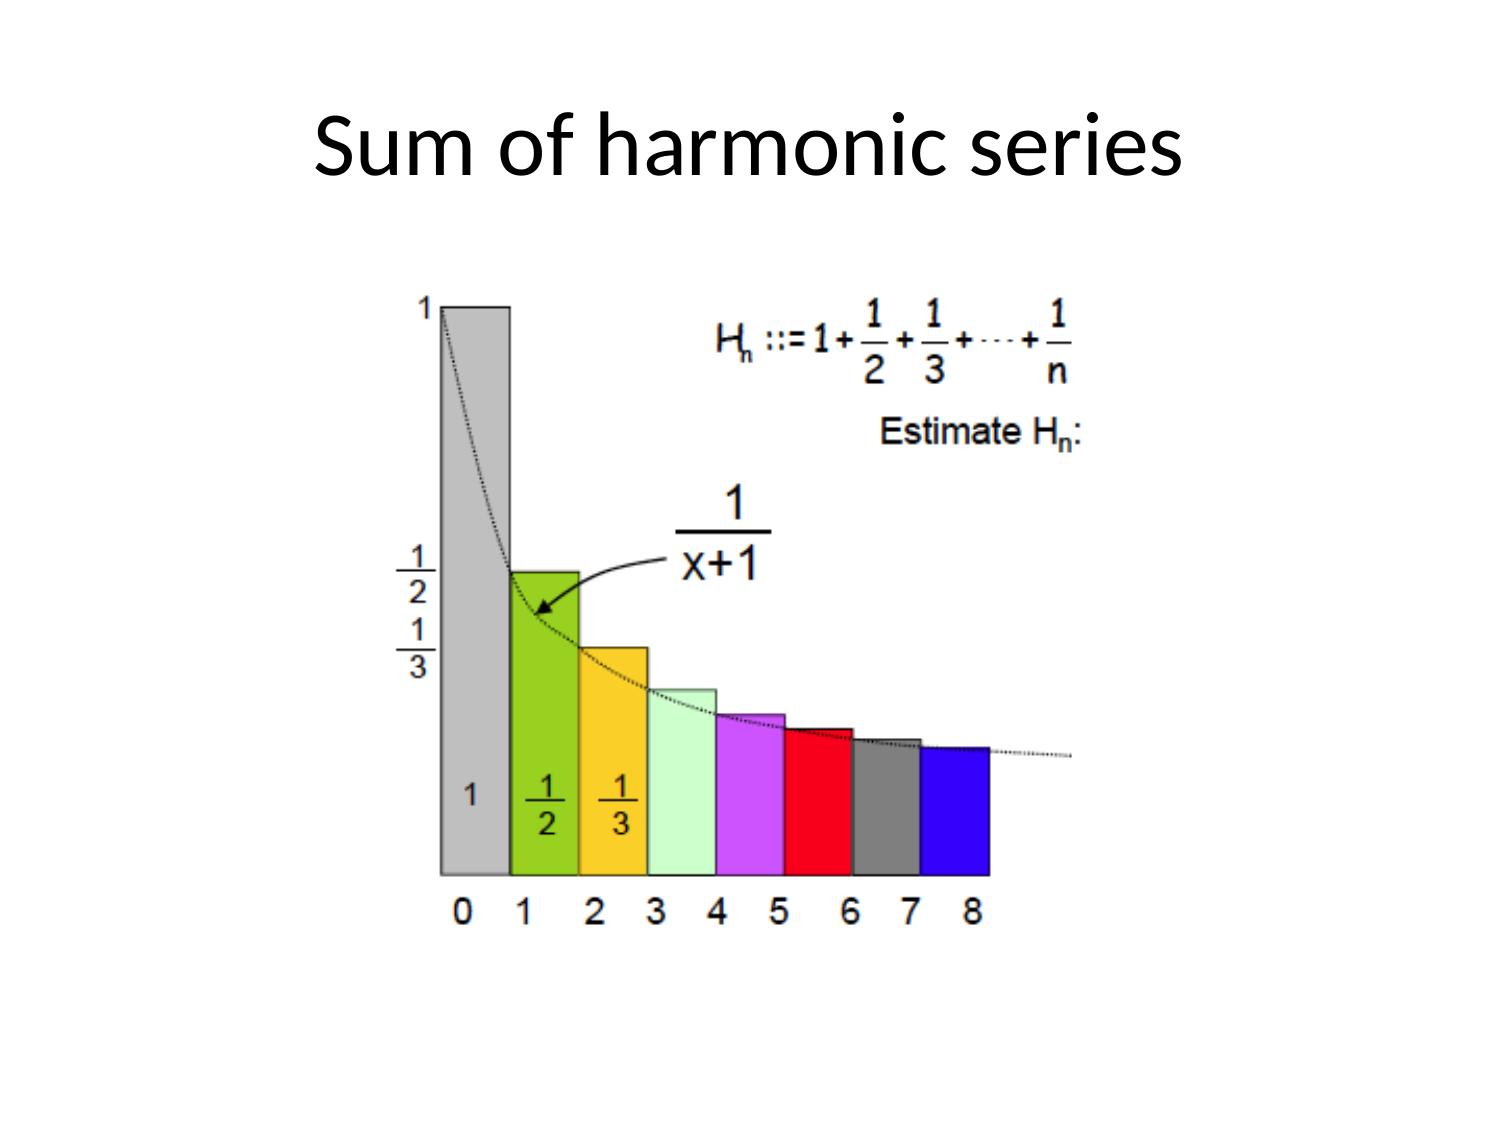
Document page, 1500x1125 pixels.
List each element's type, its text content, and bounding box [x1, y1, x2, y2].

picture [329, 265, 1171, 950]
title Sum of harmonic series [75, 45, 1425, 233]
